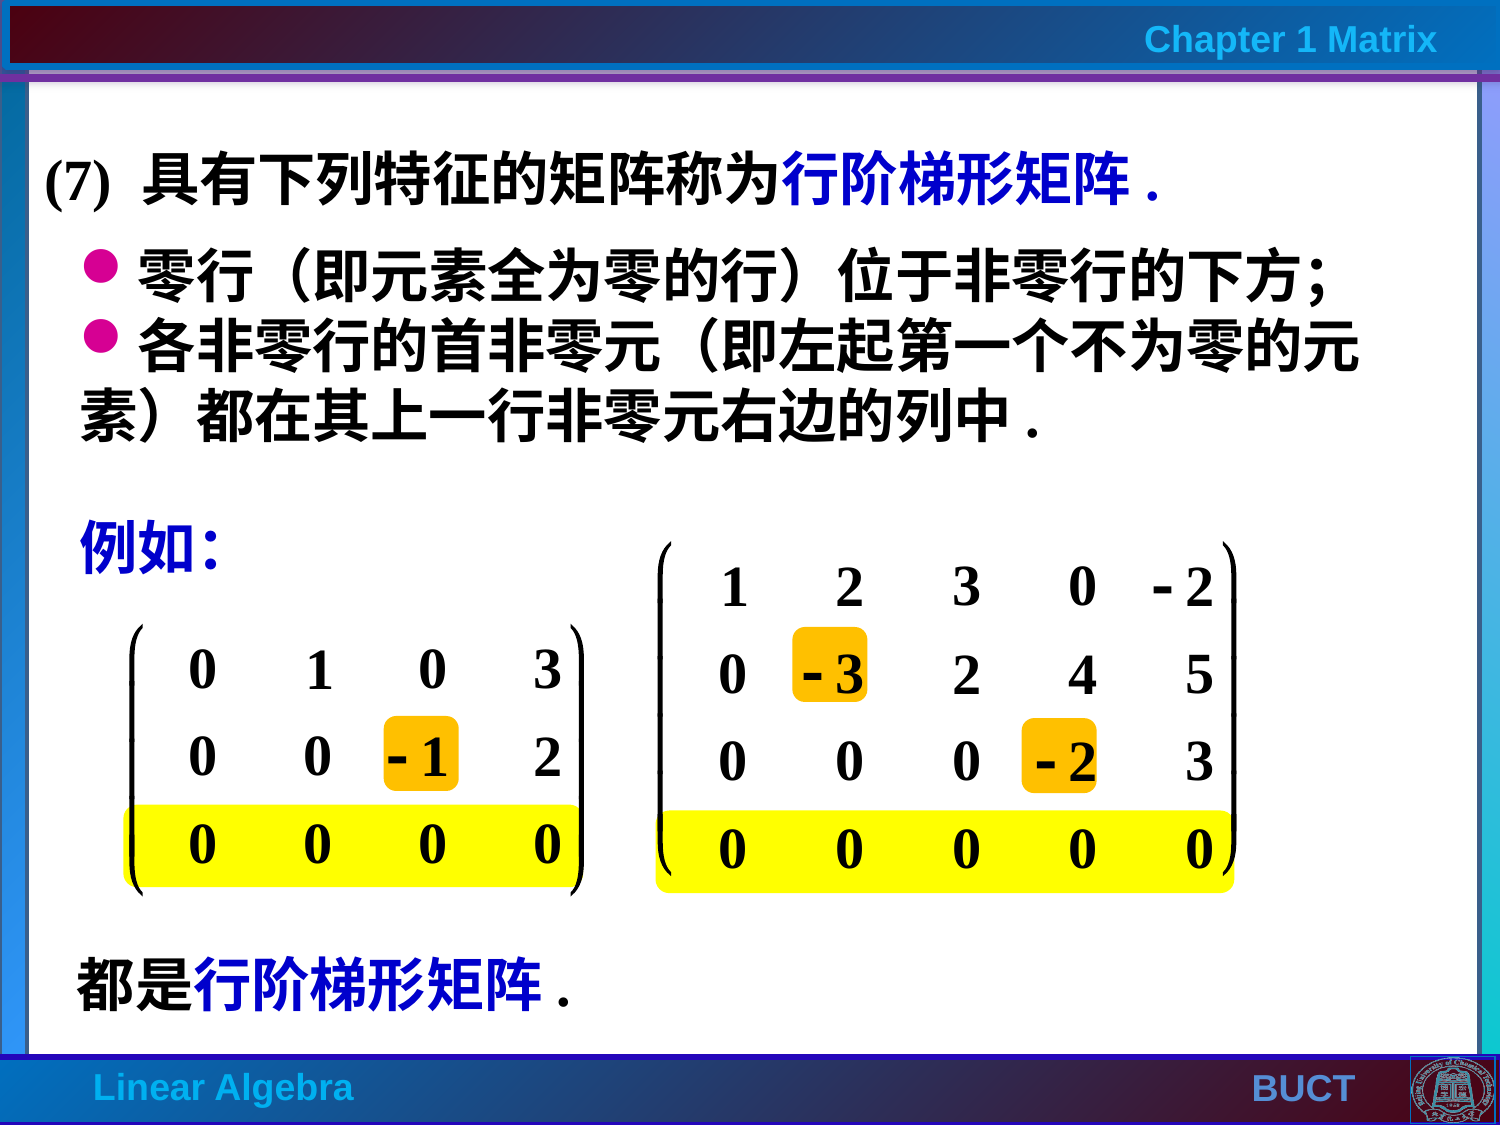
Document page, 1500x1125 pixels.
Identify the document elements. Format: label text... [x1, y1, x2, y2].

text_box 零行（即元素全为零的行）位于非零行的下方； 各非零行的首非零元（即左起第一个不为零的元素）都在其上一行非零元右边的列中. [64, 231, 1424, 457]
text_box 例如： [64, 503, 1353, 589]
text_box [123, 621, 596, 899]
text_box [652, 538, 1247, 879]
text_box 都是行阶梯形矩阵. [62, 940, 587, 1026]
text_box (7) 具有下列特征的矩阵称为行阶梯形矩阵. [29, 123, 1405, 220]
text_box [656, 888, 1234, 896]
